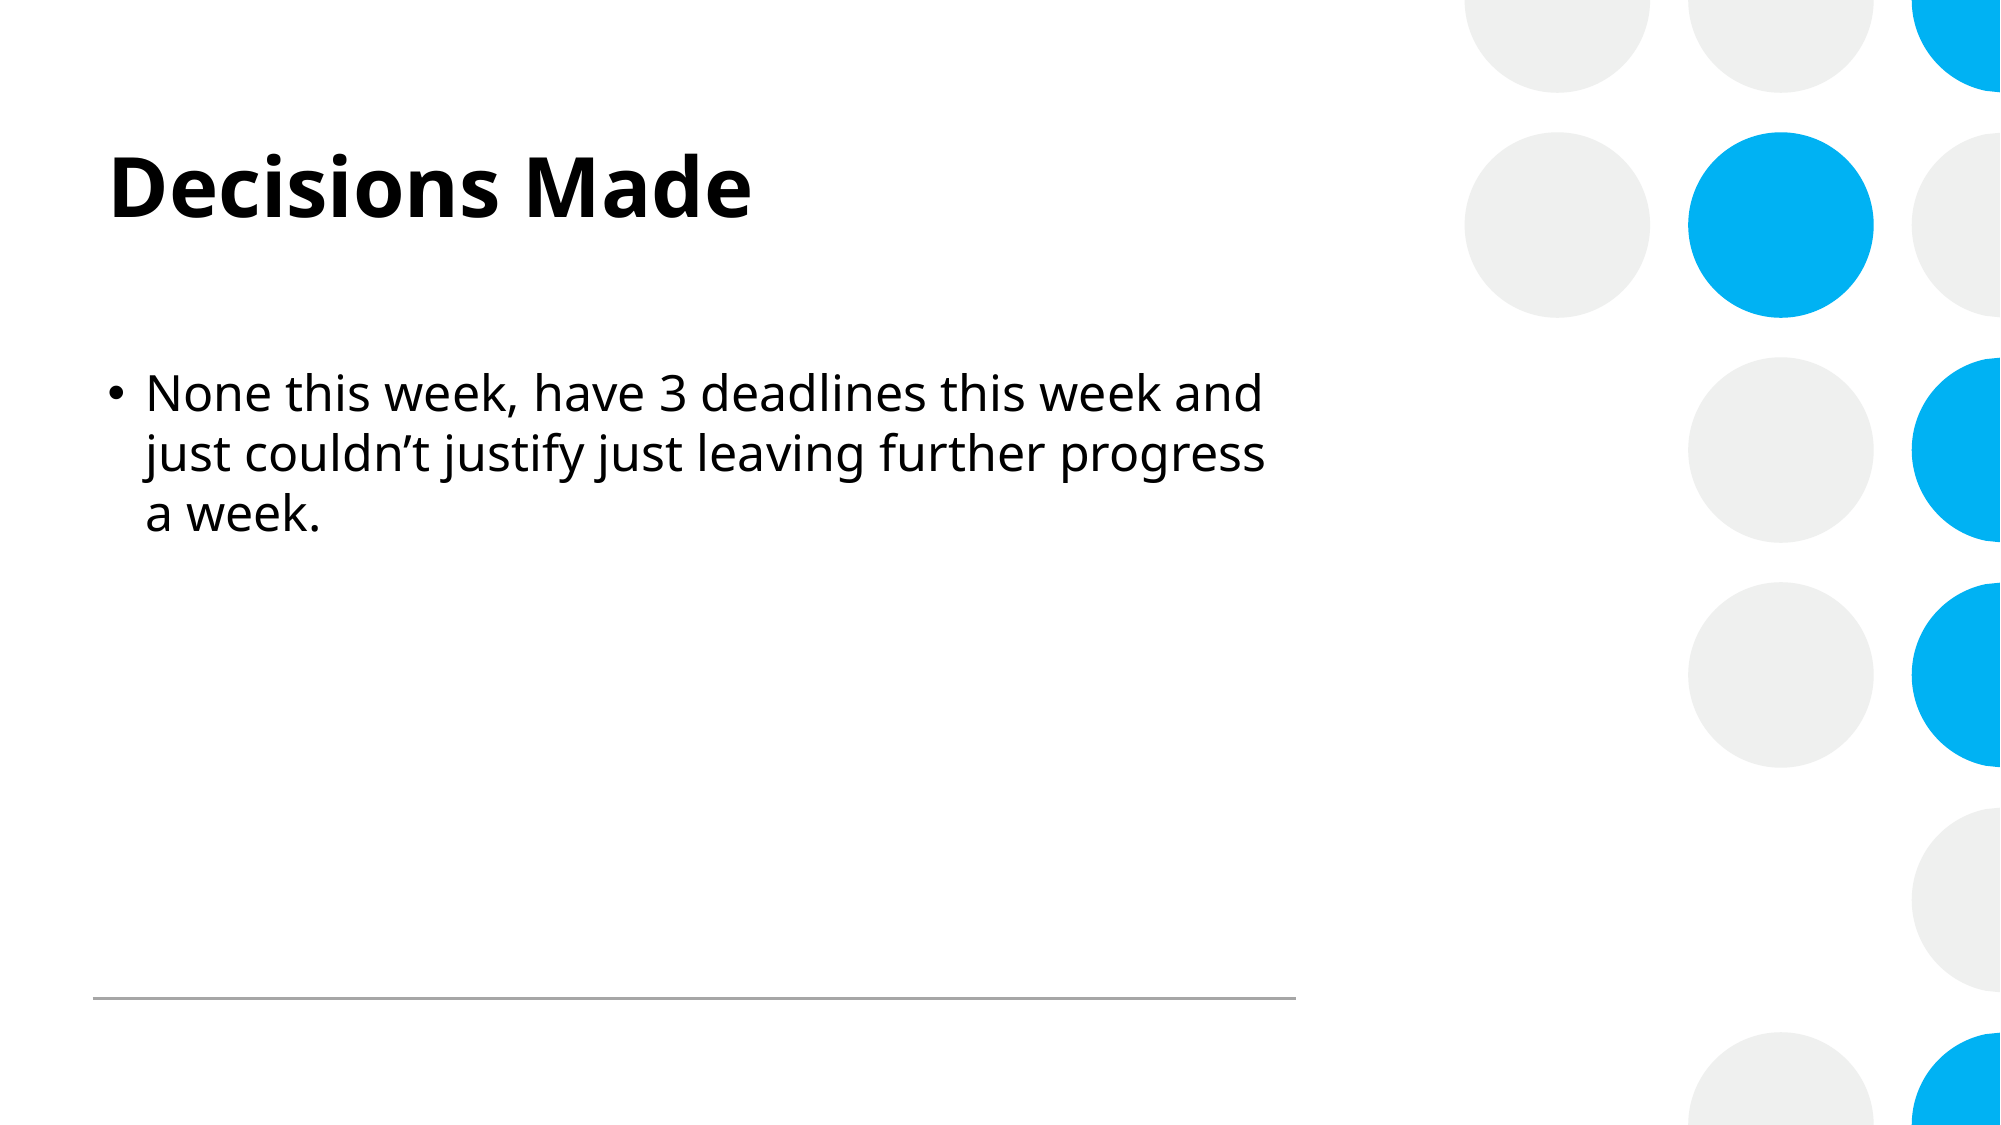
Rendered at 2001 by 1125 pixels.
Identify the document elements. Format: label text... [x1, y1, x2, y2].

title Decisions Made [92, 126, 1297, 335]
list None this week, have 3 deadlines this week and just couldn’t justify just leaving further progress a week. [92, 354, 1297, 946]
